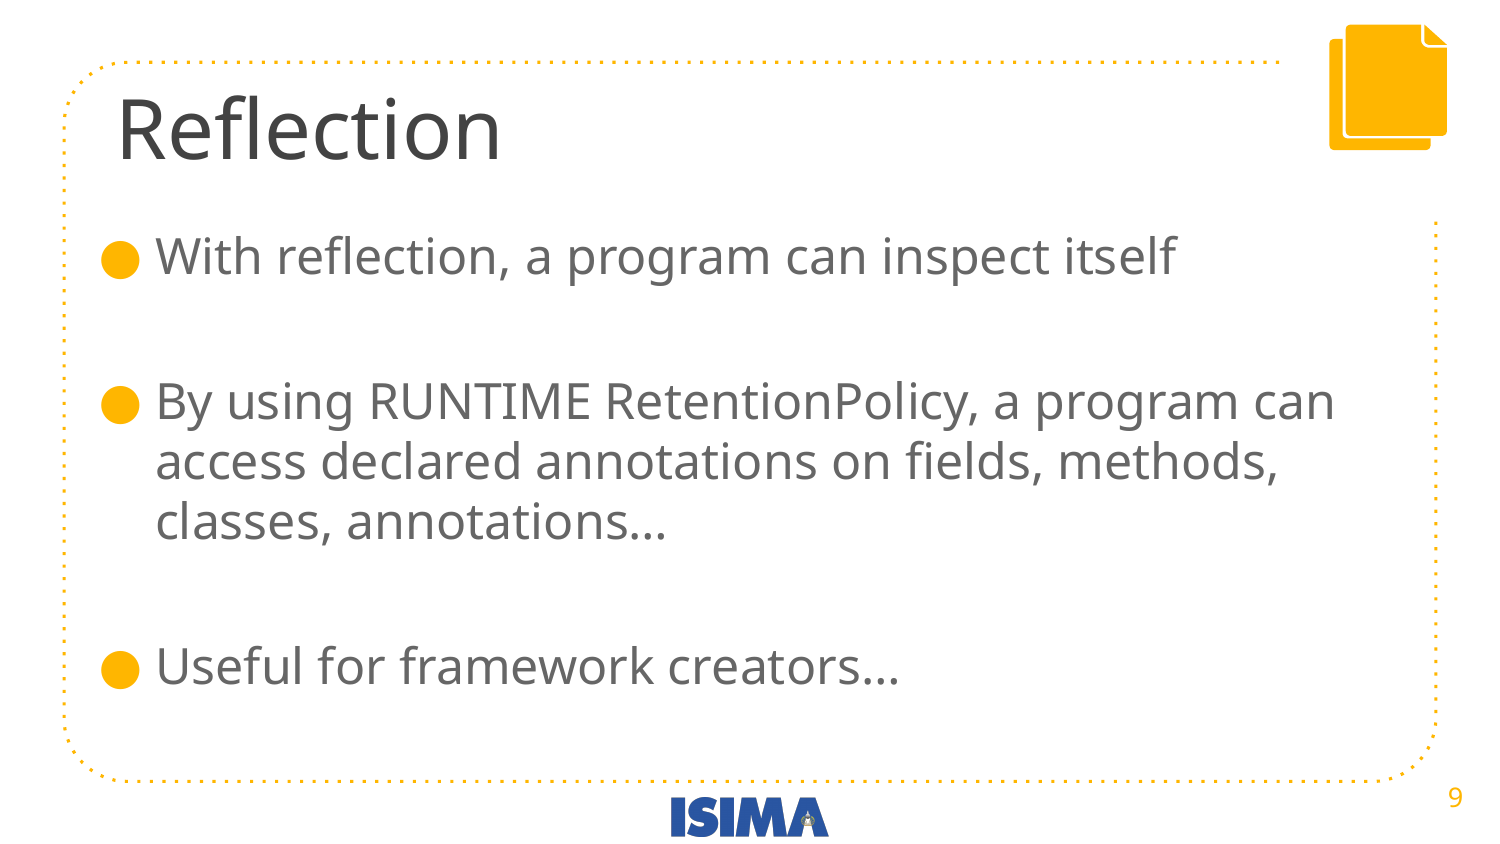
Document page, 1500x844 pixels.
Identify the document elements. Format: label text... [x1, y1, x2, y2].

title Reflection [100, 61, 1341, 202]
picture [671, 797, 829, 837]
list With reflection, a program can inspect itself By using RUNTIME RetentionPolicy, a program can access declared annotations on fields, methods, classes, annotations… Useful for framework creators… [64, 209, 1436, 670]
slide_number ‹#› [1411, 753, 1500, 844]
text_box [1329, 24, 1448, 151]
